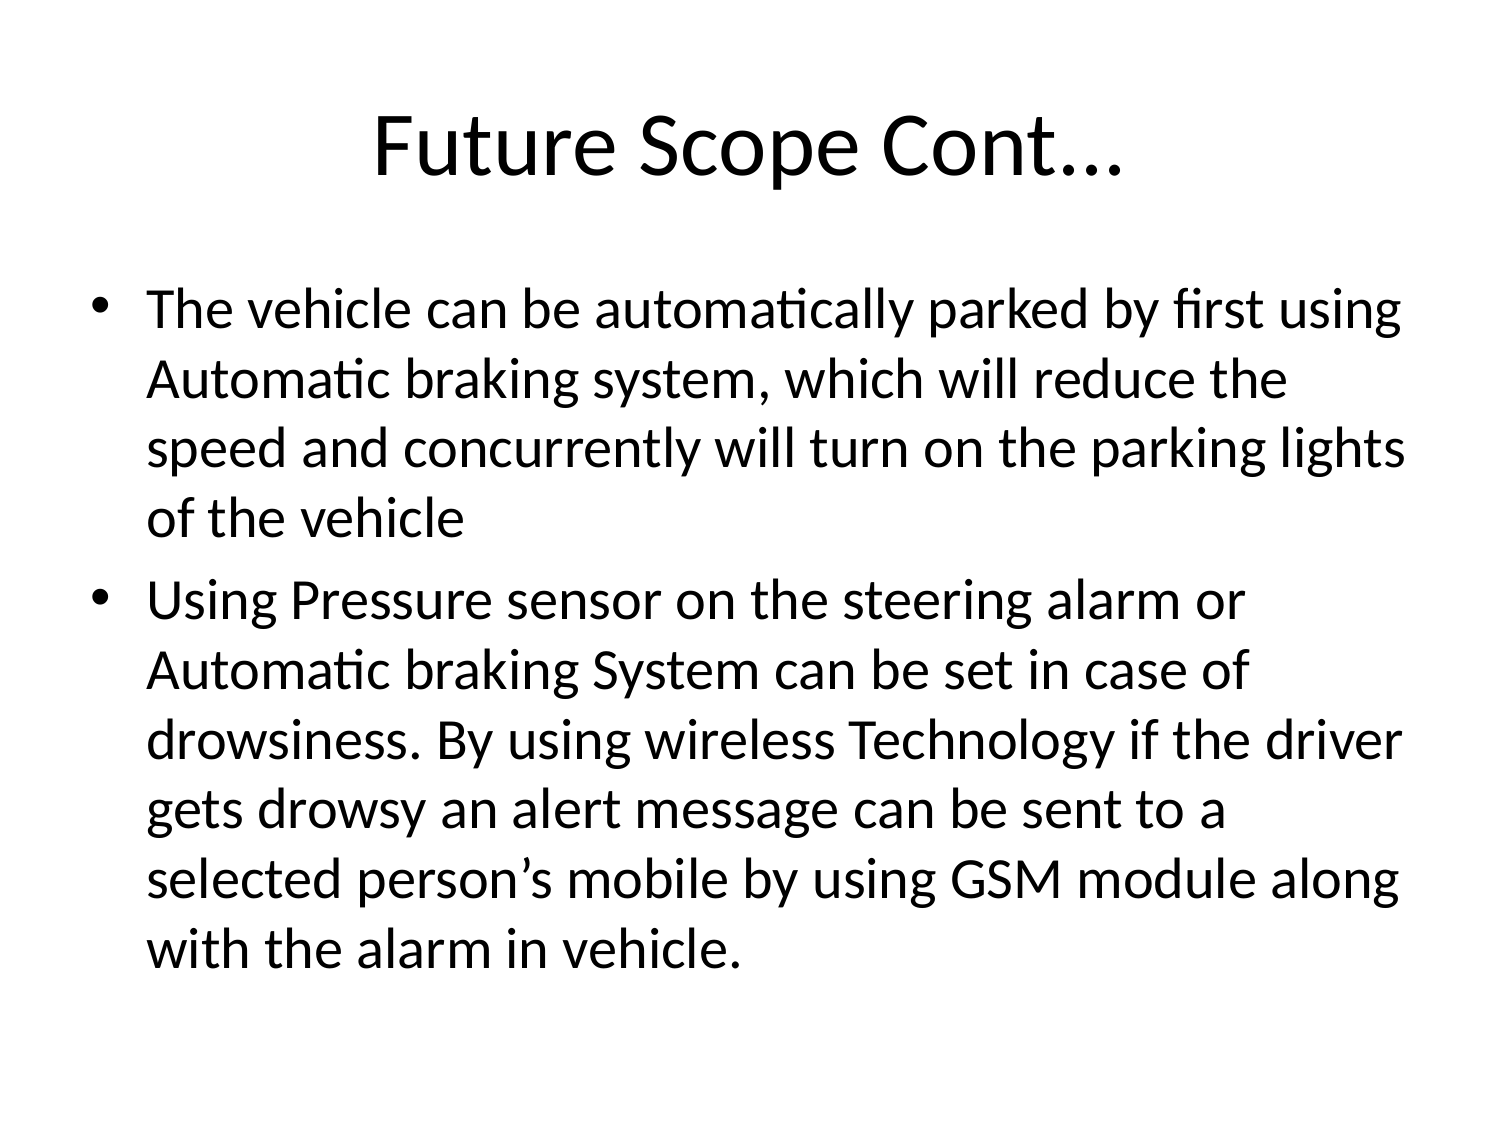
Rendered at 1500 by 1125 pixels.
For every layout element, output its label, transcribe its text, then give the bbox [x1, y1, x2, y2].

list The vehicle can be automatically parked by first using Automatic braking system, which will reduce the speed and concurrently will turn on the parking lights of the vehicle Using Pressure sensor on the steering alarm or Automatic braking System can be set in case of drowsiness. By using wireless Technology if the driver gets drowsy an alert message can be sent to a selected person’s mobile by using GSM module along with the alarm in vehicle. [75, 262, 1425, 1005]
title Future Scope Cont... [75, 45, 1425, 233]
